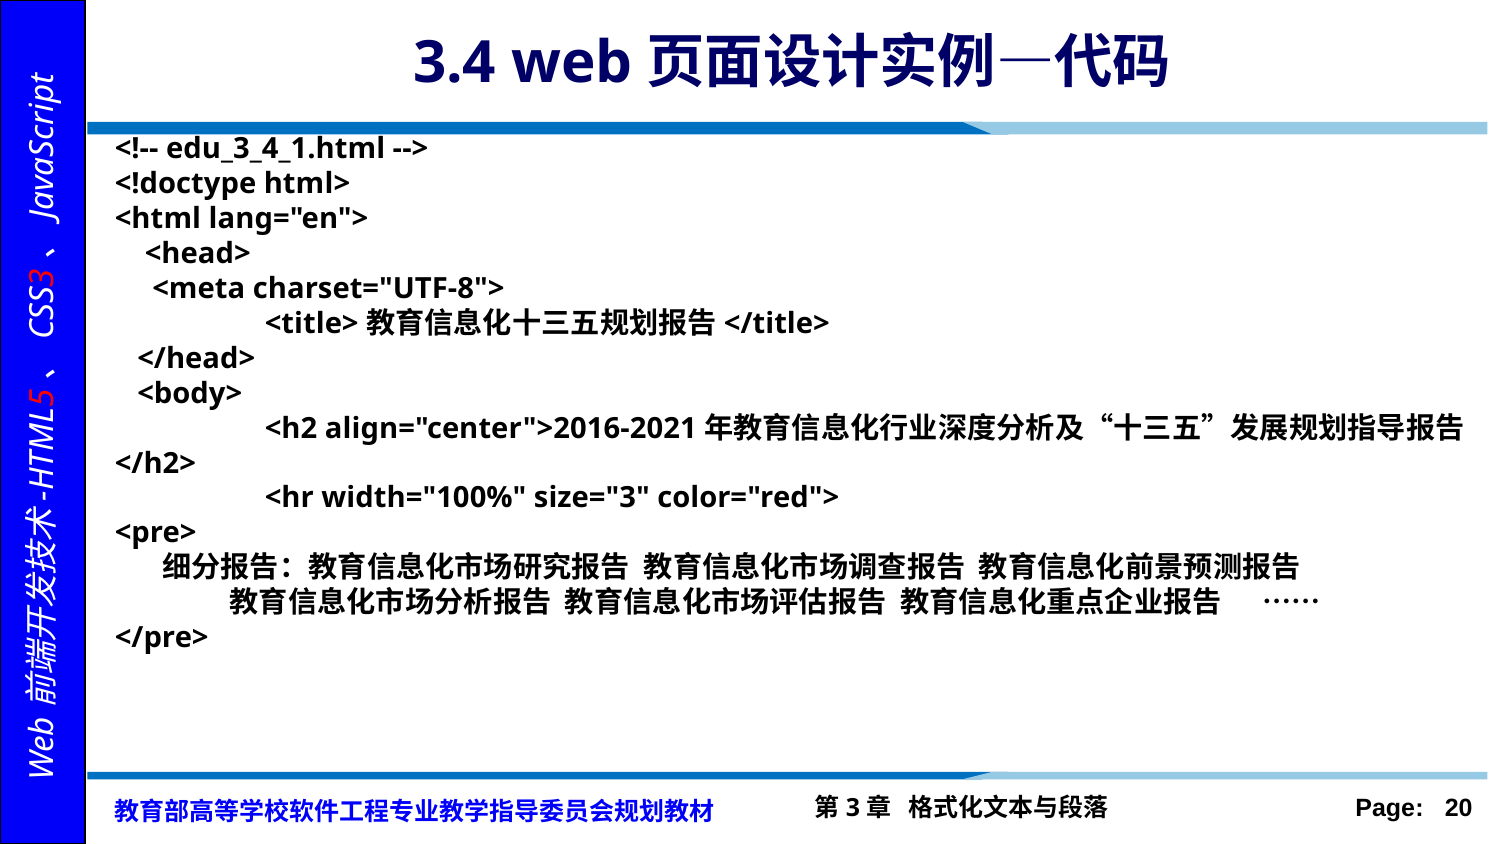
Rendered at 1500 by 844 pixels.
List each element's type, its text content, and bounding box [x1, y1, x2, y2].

text_box <!-- edu_3_4_1.html --> <!doctype html> <html lang="en"> <head> <meta charset="UTF-8"> <title>教育信息化十三五规划报告</title> </head> <body> <h2 align="center">2016-2021年教育信息化行业深度分析及“十三五”发展规划指导报告</h2> <hr width="100%" size="3" color="red"> <pre> 细分报告：教育信息化市场研究报告 教育信息化市场调查报告 教育信息化前景预测报告 教育信息化市场分析报告 教育信息化市场评估报告 教育信息化重点企业报告 …… </pre> [99, 121, 1488, 696]
title 3.4 web页面设计实例—代码 [161, 11, 1436, 106]
